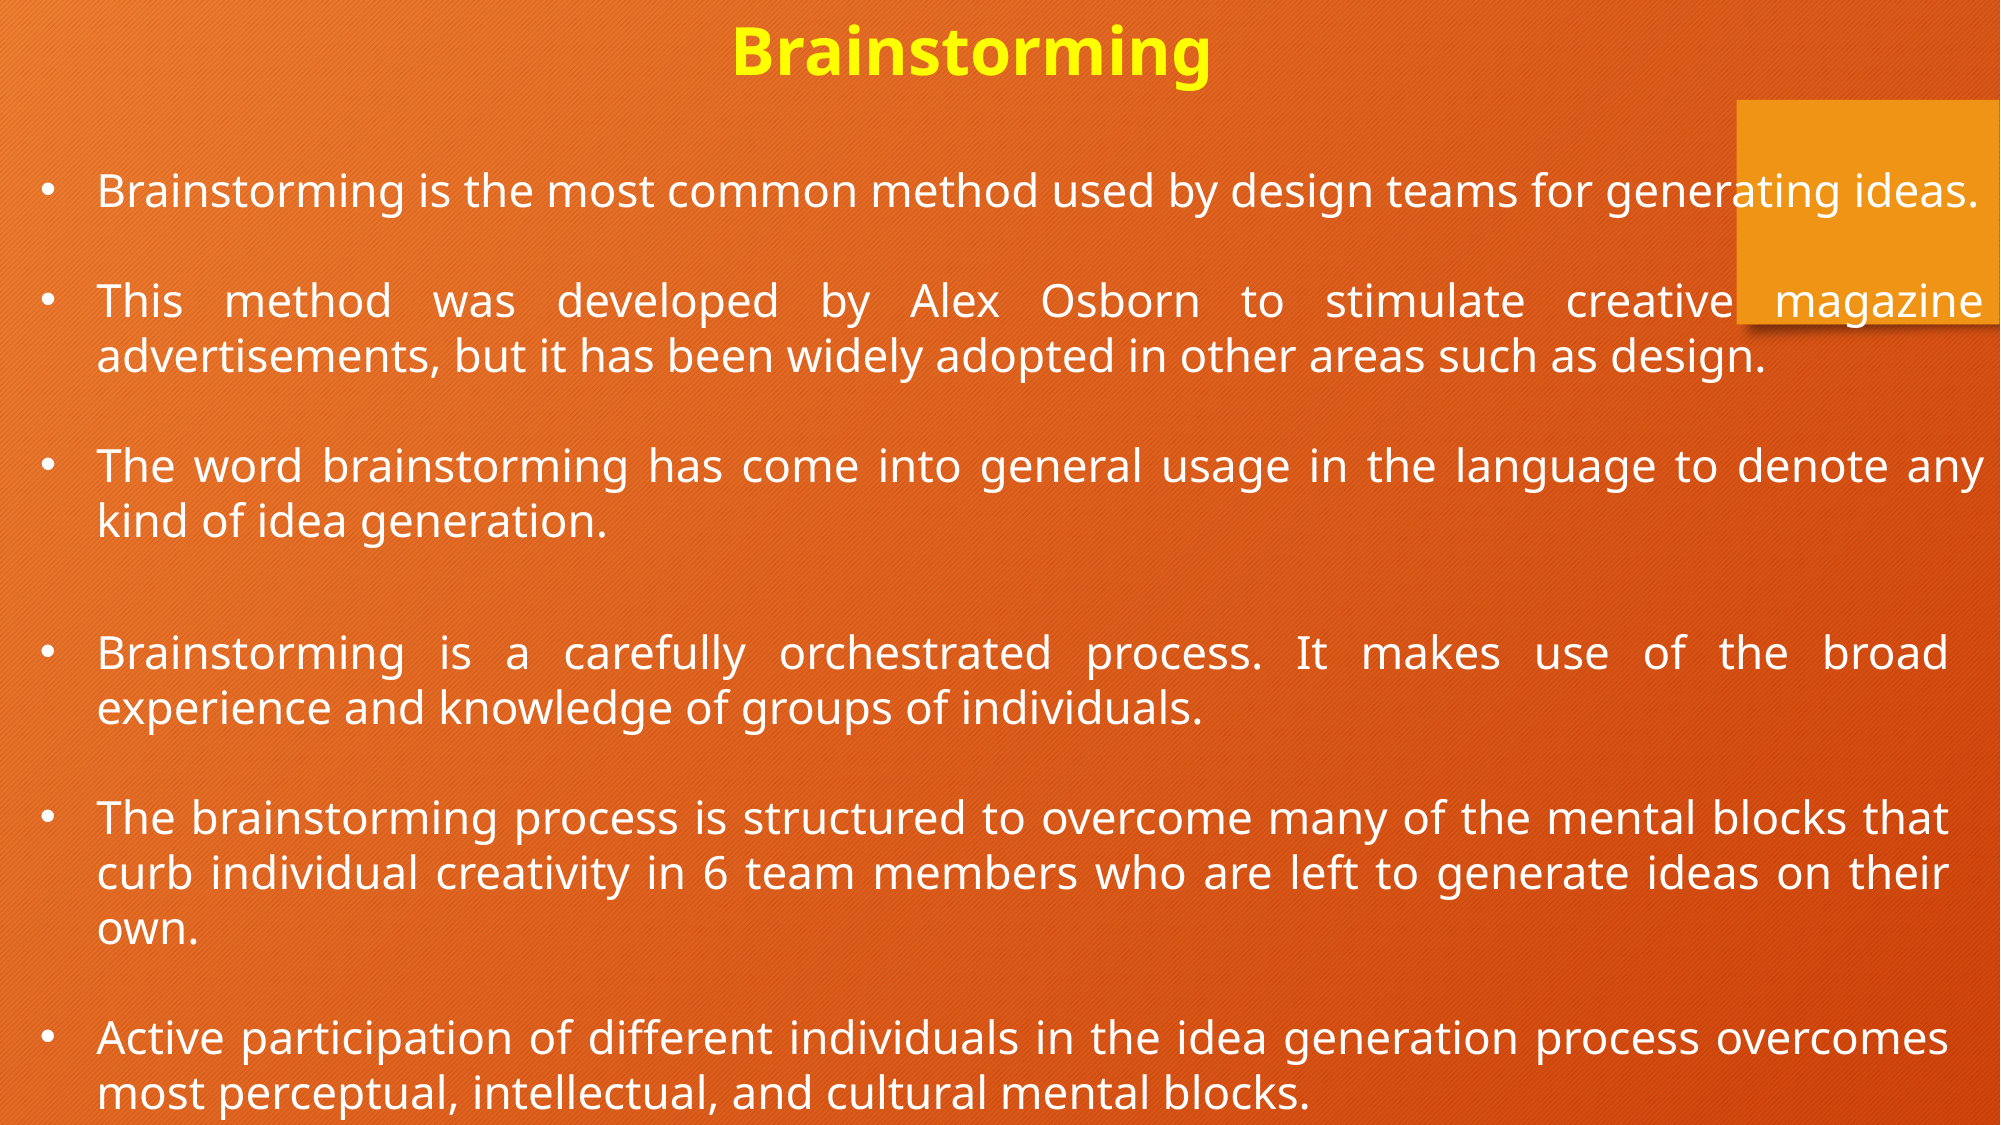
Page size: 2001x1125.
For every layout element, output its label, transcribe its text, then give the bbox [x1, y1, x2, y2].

text_box Brainstorming is a carefully orchestrated process. It makes use of the broad experience and knowledge of groups of individuals. The brainstorming process is structured to overcome many of the mental blocks that curb individual creativity in 6 team members who are left to generate ideas on their own. Active participation of different individuals in the idea generation process overcomes most perceptual, intellectual, and cultural mental blocks. [25, 616, 1966, 1125]
text_box Brainstorming is the most common method used by design teams for generating ideas. This method was developed by Alex Osborn to stimulate creative magazine advertisements, but it has been widely adopted in other areas such as design. The word brainstorming has come into general usage in the language to denote any kind of idea generation. [25, 154, 2000, 554]
text_box Brainstorming [715, 1, 1229, 97]
